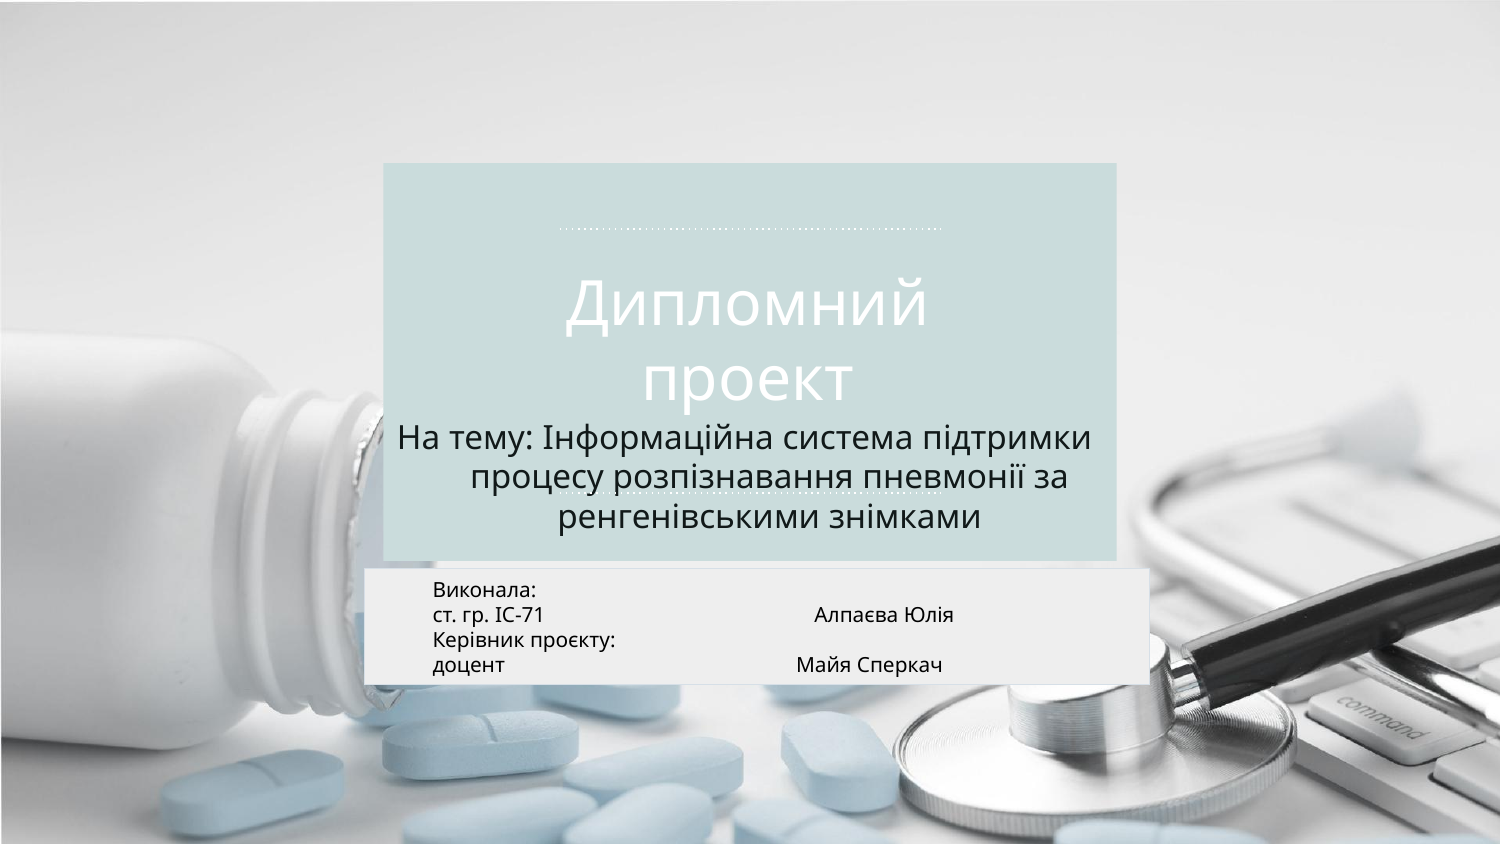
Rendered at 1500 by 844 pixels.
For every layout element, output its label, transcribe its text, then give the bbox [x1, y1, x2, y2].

picture [0, 0, 1500, 844]
subtitle На тему: Інформаційна система підтримки процесу розпізнавання пневмонії за ренгенівськими знімками [315, 400, 1150, 547]
title Дипломний проект [472, 309, 1023, 400]
text_box [364, 568, 1150, 685]
text_box Виконала: ст. гр. ІС-71 Алпаєва Юлія Керівник проєкту: доцент Майя Сперкач [417, 568, 1143, 684]
